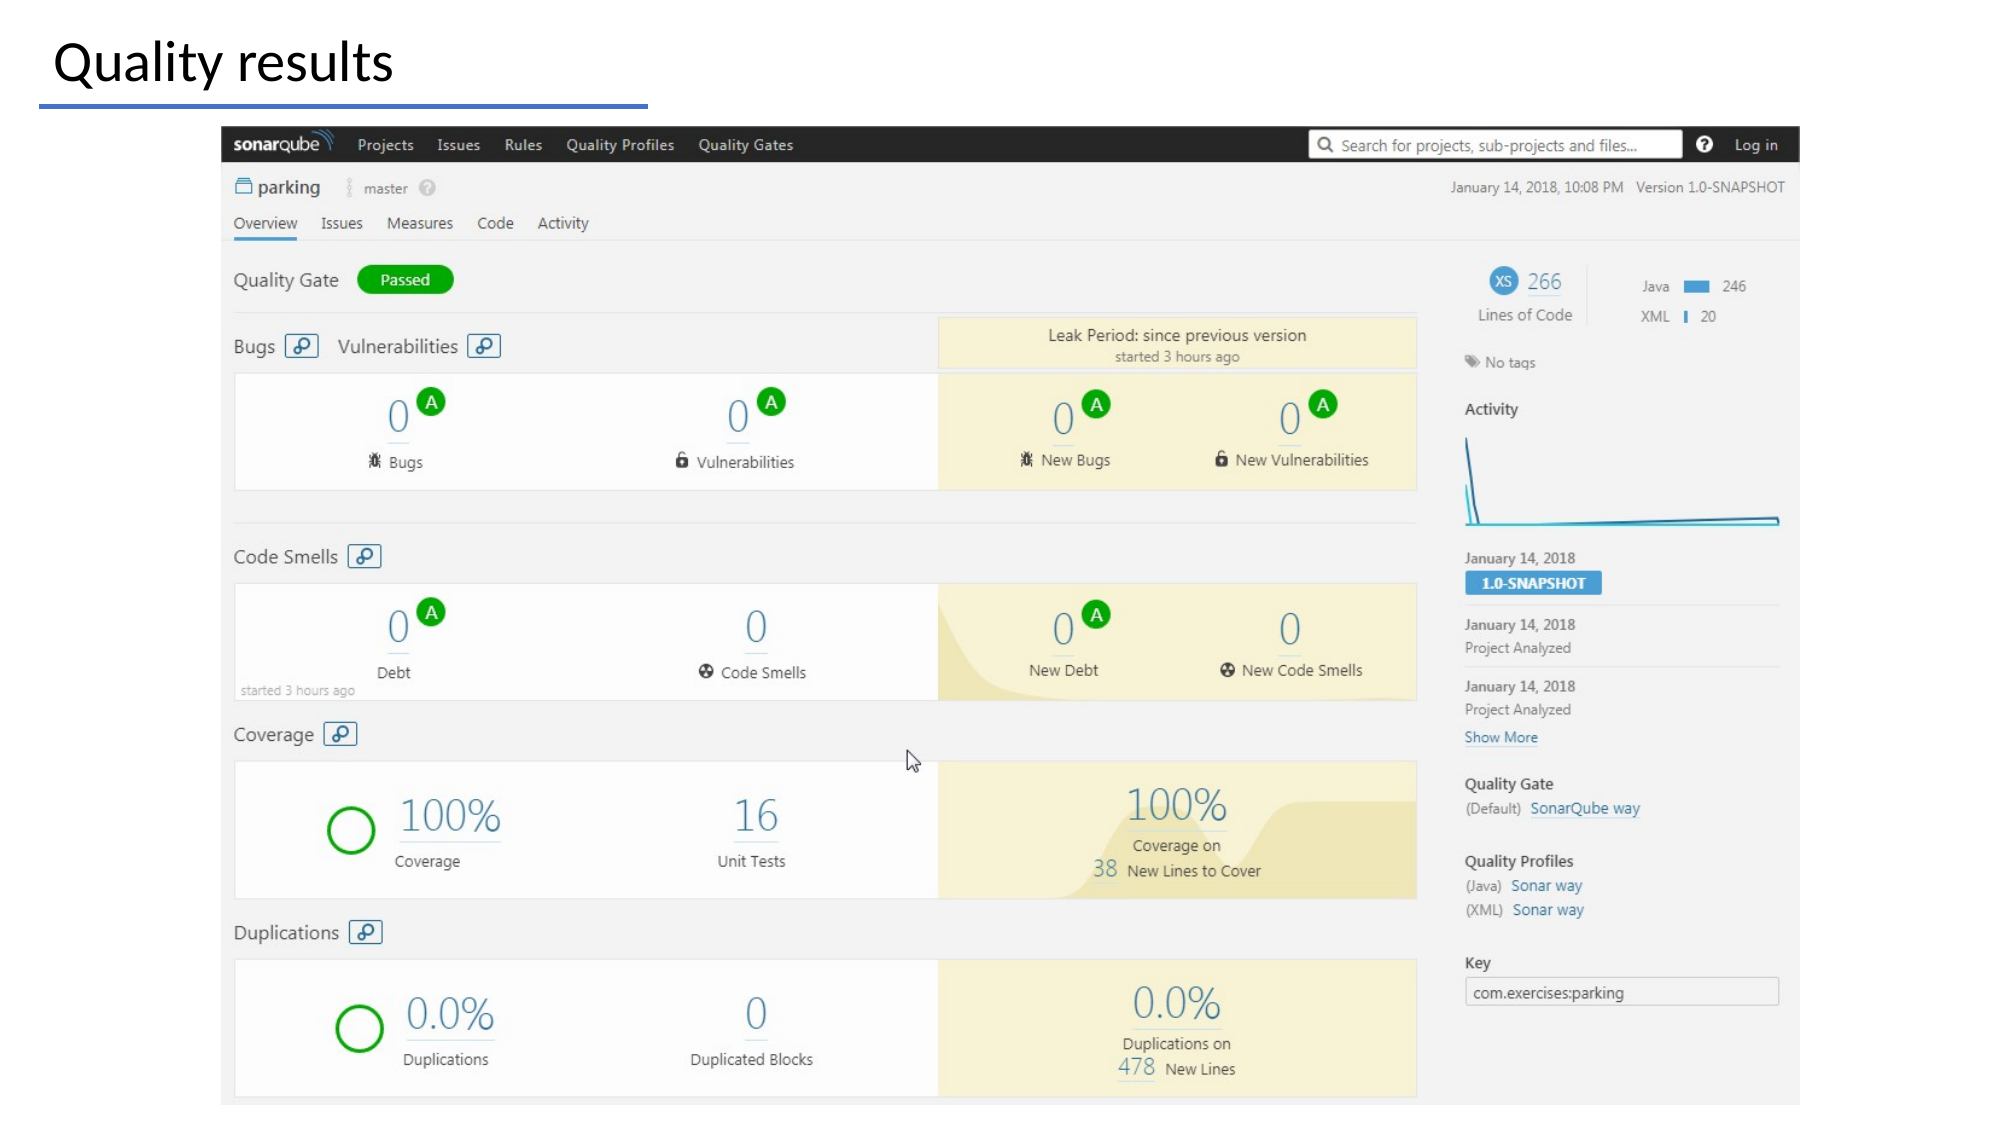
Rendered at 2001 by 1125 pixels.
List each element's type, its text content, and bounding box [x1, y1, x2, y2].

text_box Quality results [39, 16, 769, 101]
picture [221, 126, 1800, 1105]
